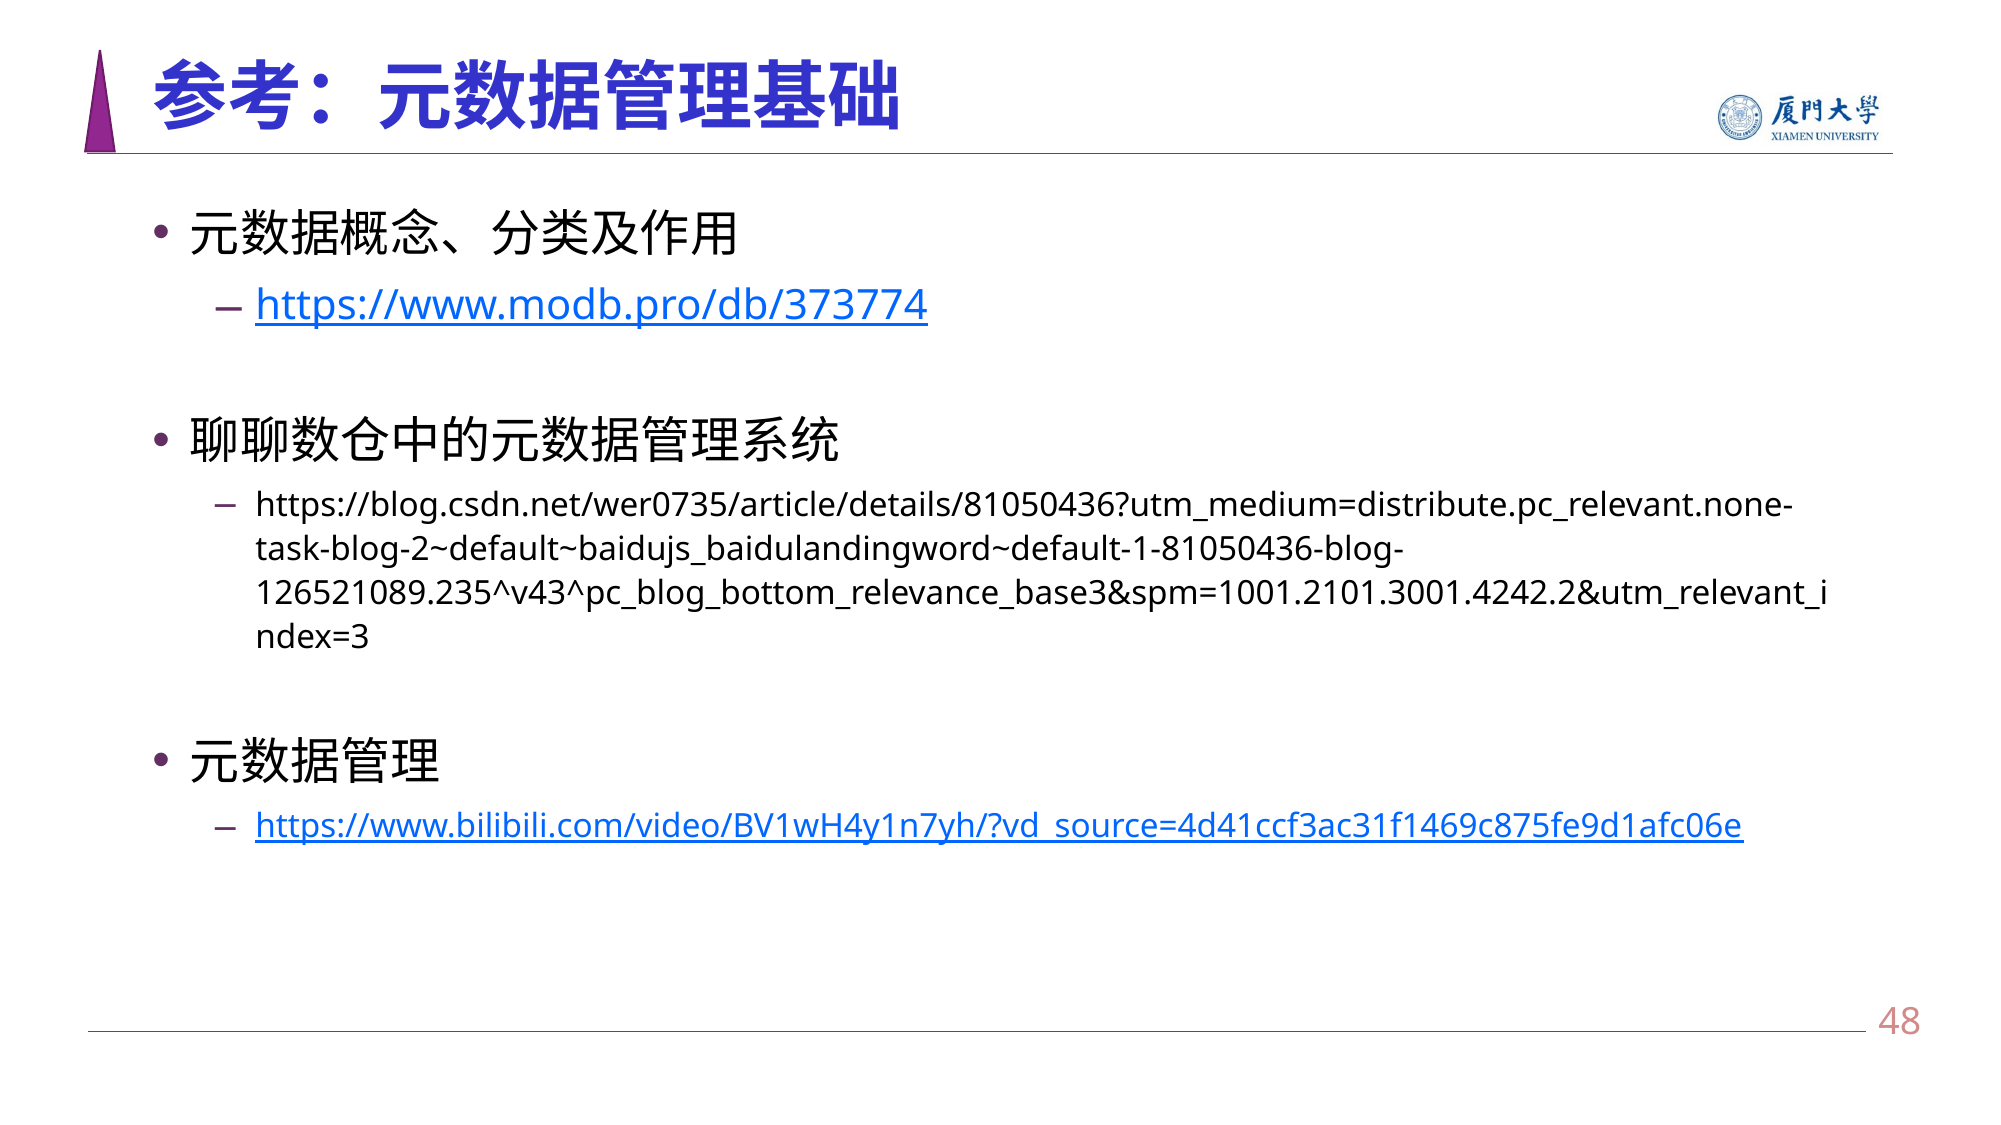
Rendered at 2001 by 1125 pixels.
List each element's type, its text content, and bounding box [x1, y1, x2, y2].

list 元数据概念、分类及作用 https://www.modb.pro/db/373774 聊聊数仓中的元数据管理系统 https://blog.csdn.net/wer0735/article/details/81050436?utm_medium=distribute.pc_relevant.none-task-blog-2~default~baidujs_baidulandingword~default-1-81050436-blog-126521089.235^v43^pc_blog_bottom_relevance_base3&spm=1001.2101.3001.4242.2&utm_relevant_index=3 元数据管理 https://www.bilibili.com/video/BV1wH4y1n7yh/?vd_source=4d41ccf3ac31f1469c875fe9d1afc06e [137, 188, 1863, 1014]
slide_number 47 [1860, 994, 1940, 1051]
picture [1863, 92, 1883, 146]
title 参考：元数据管理基础 [137, 40, 1863, 159]
